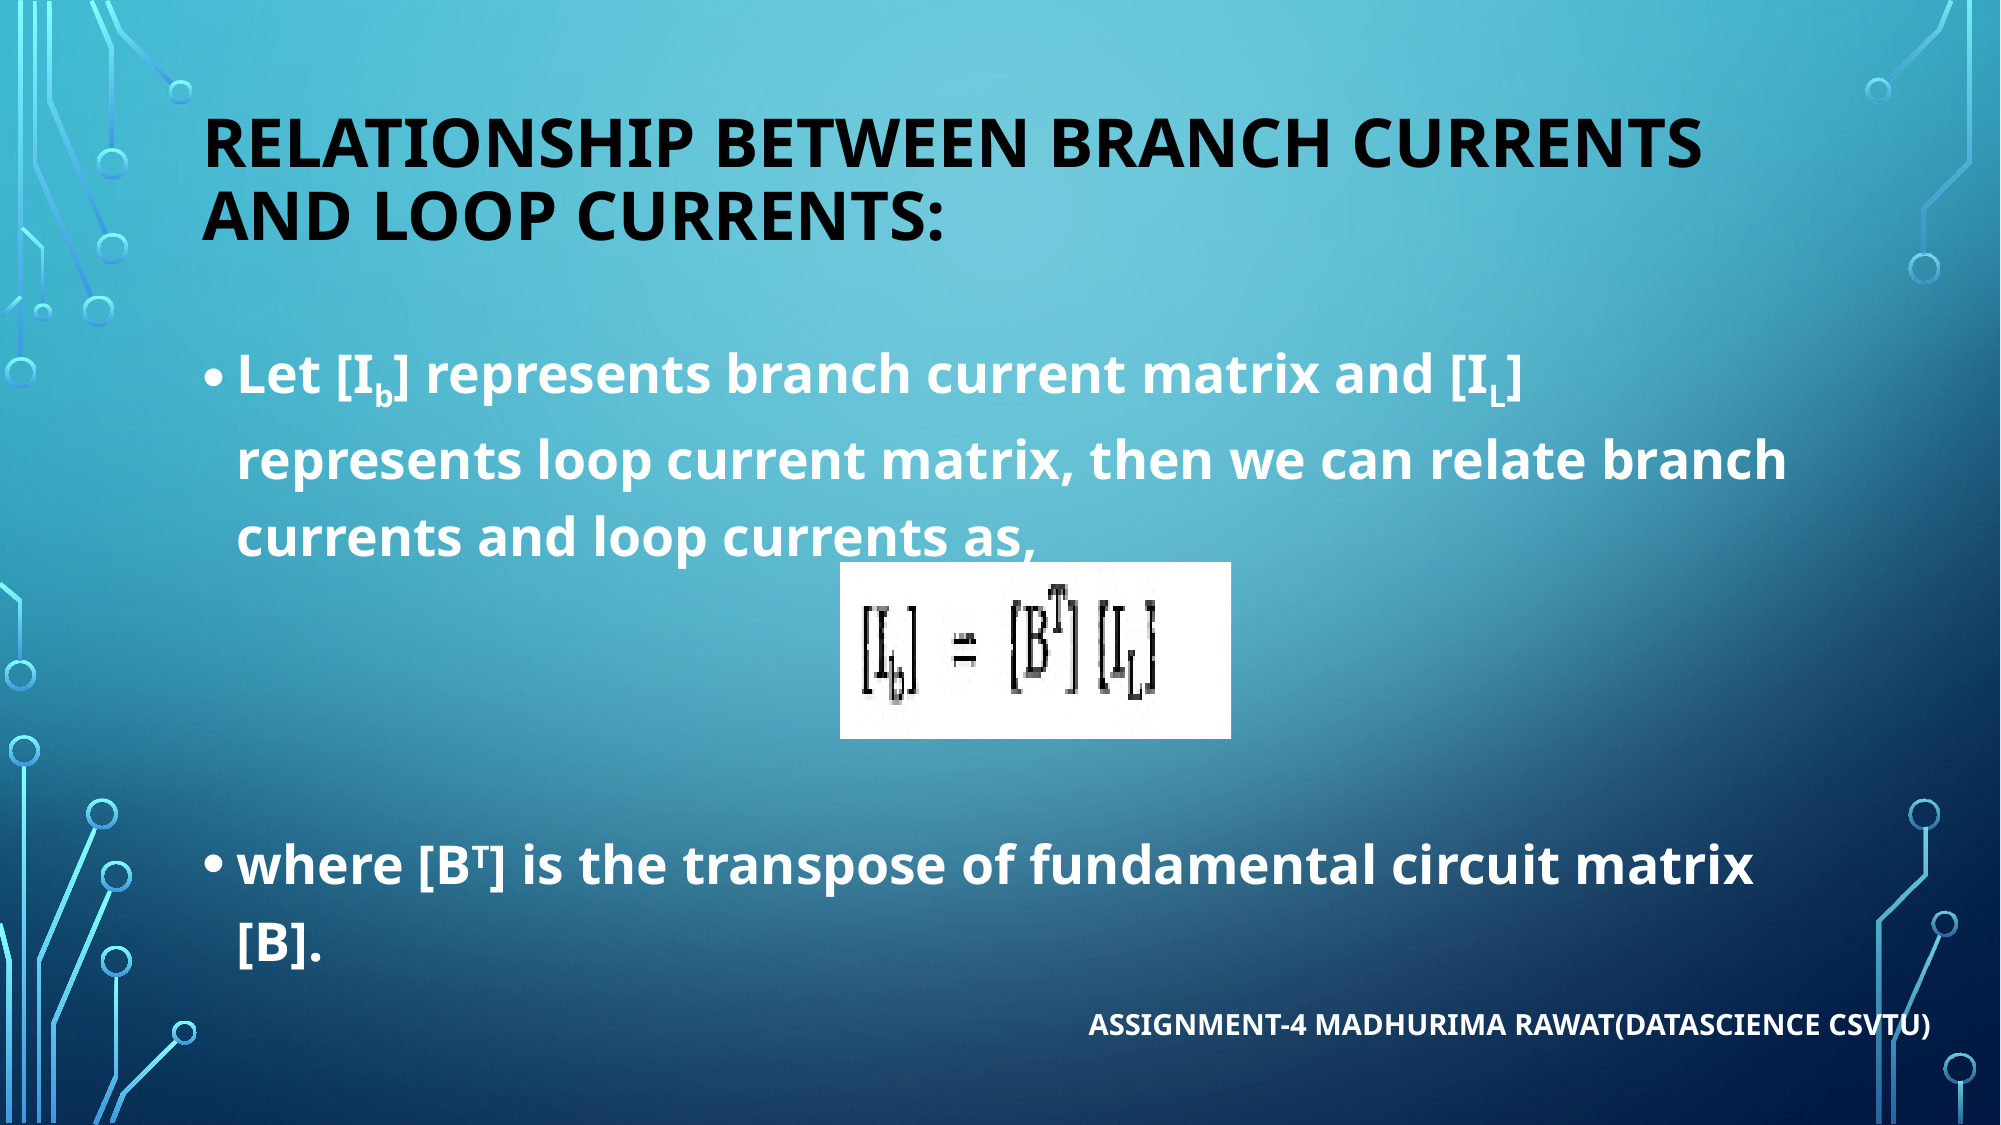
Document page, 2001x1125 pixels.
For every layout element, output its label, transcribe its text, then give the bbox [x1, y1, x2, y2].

list Let [Ib] represents branch current matrix and [IL] represents loop current matrix, then we can relate branch currents and loop currents as, where [BT] is the transpose of fundamental circuit matrix [B]. [187, 318, 1813, 984]
title Relationship between Branch Currents and Loop Currents: [187, 101, 1813, 318]
footer ASSIGNMENT-4 MADHURIMA RAWAT(DATASCIENCE CSVTU) [1073, 993, 2000, 1054]
picture [573, 562, 1232, 739]
